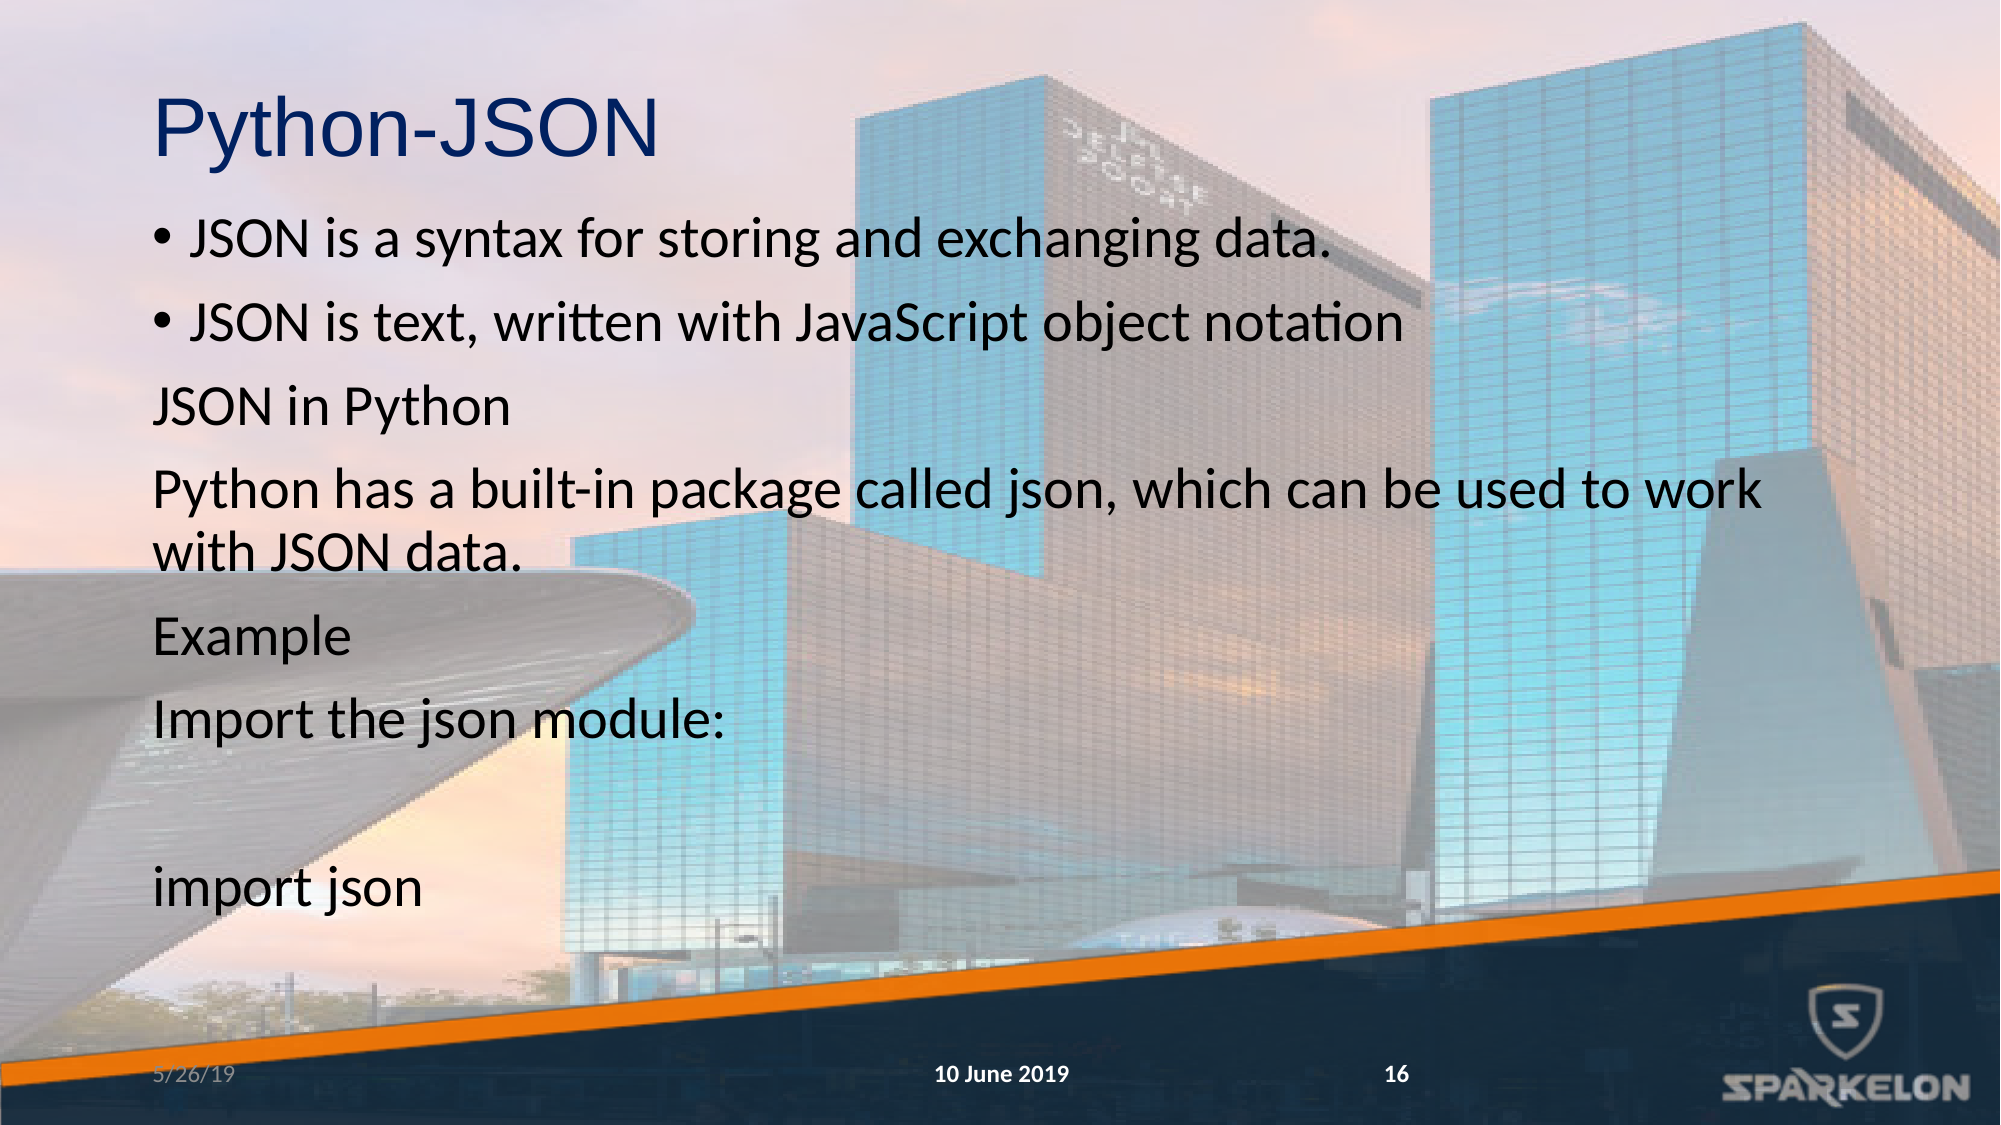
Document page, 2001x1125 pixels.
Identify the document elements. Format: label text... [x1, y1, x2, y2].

title Python-JSON [137, 59, 1863, 200]
list JSON is a syntax for storing and exchanging data. JSON is text, written with JavaScript object notation JSON in Python Python has a built-in package called json, which can be used to work with JSON data. Example Import the json module: import json [137, 200, 1863, 696]
picture [0, 696, 2000, 1125]
